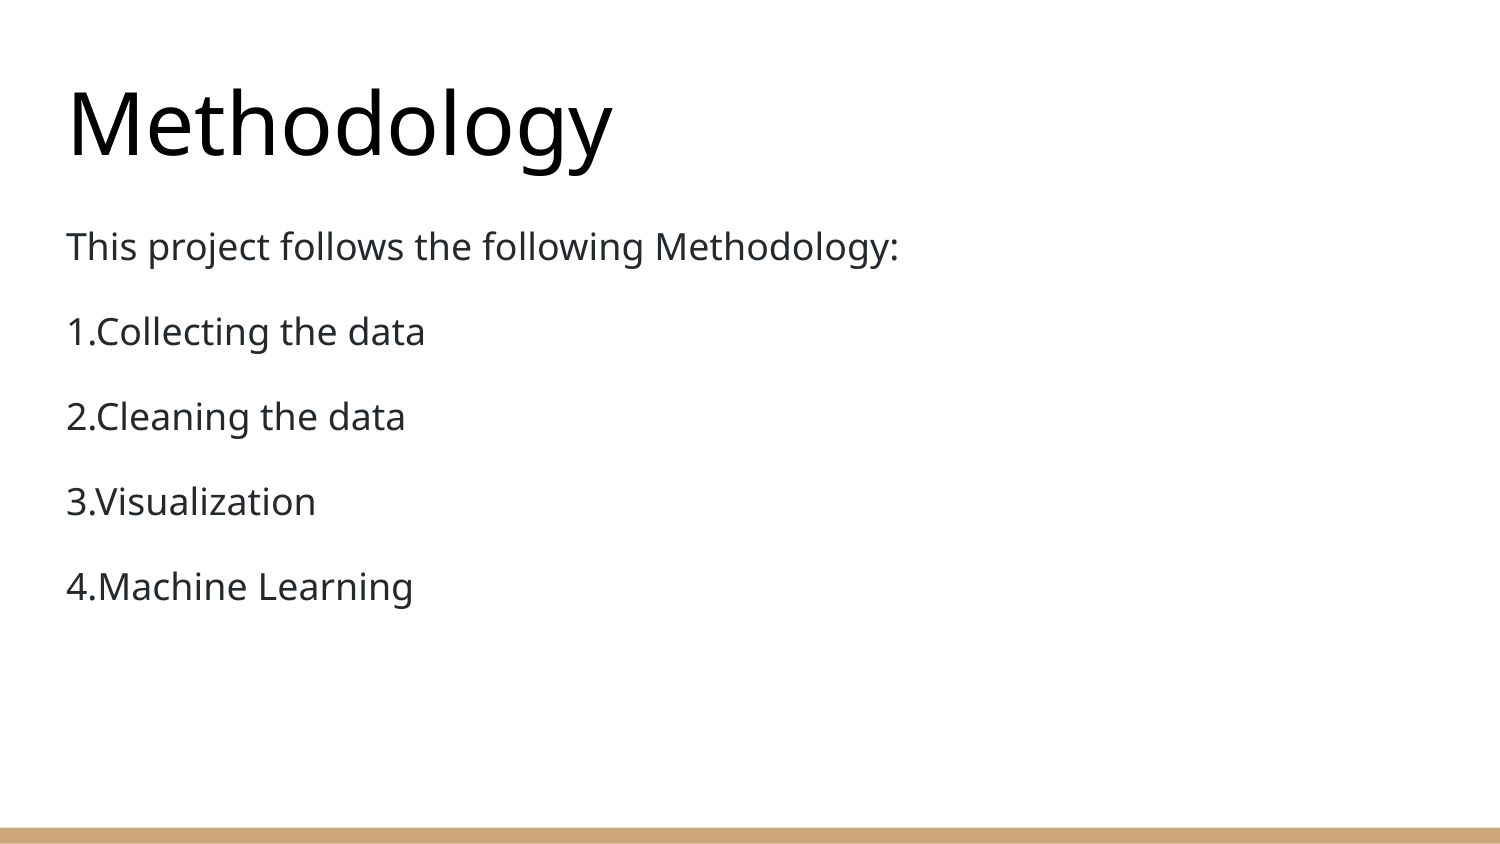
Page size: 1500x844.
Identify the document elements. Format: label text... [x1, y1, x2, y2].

title Methodology [51, 51, 1449, 189]
list This project follows the following Methodology: 1.Collecting the data 2.Cleaning the data 3.Visualization 4.Machine Learning [51, 200, 1449, 752]
